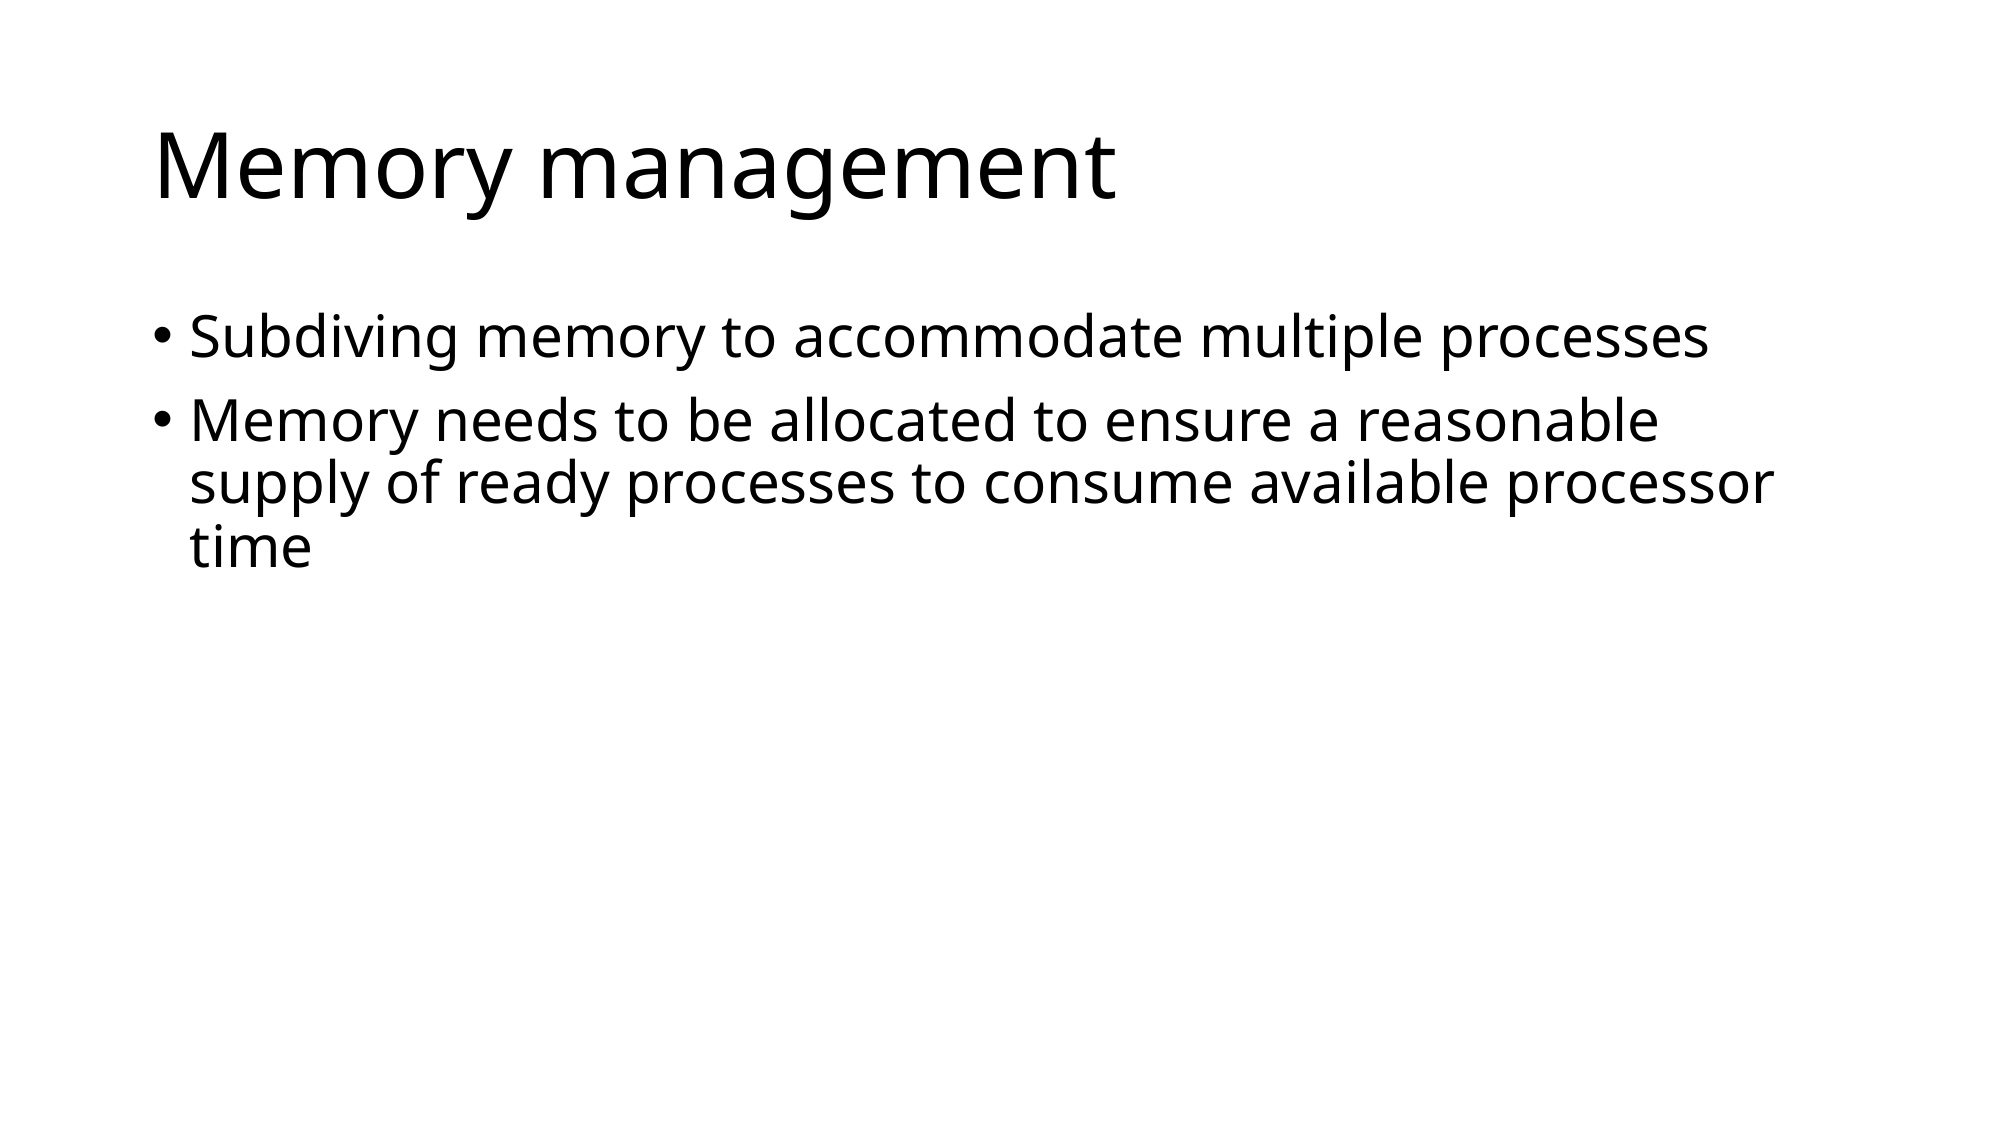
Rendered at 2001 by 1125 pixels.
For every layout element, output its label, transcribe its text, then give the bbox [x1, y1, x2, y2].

title Memory management [137, 59, 1863, 278]
list Subdiving memory to accommodate multiple processes Memory needs to be allocated to ensure a reasonable supply of ready processes to consume available processor time [137, 299, 1863, 1014]
